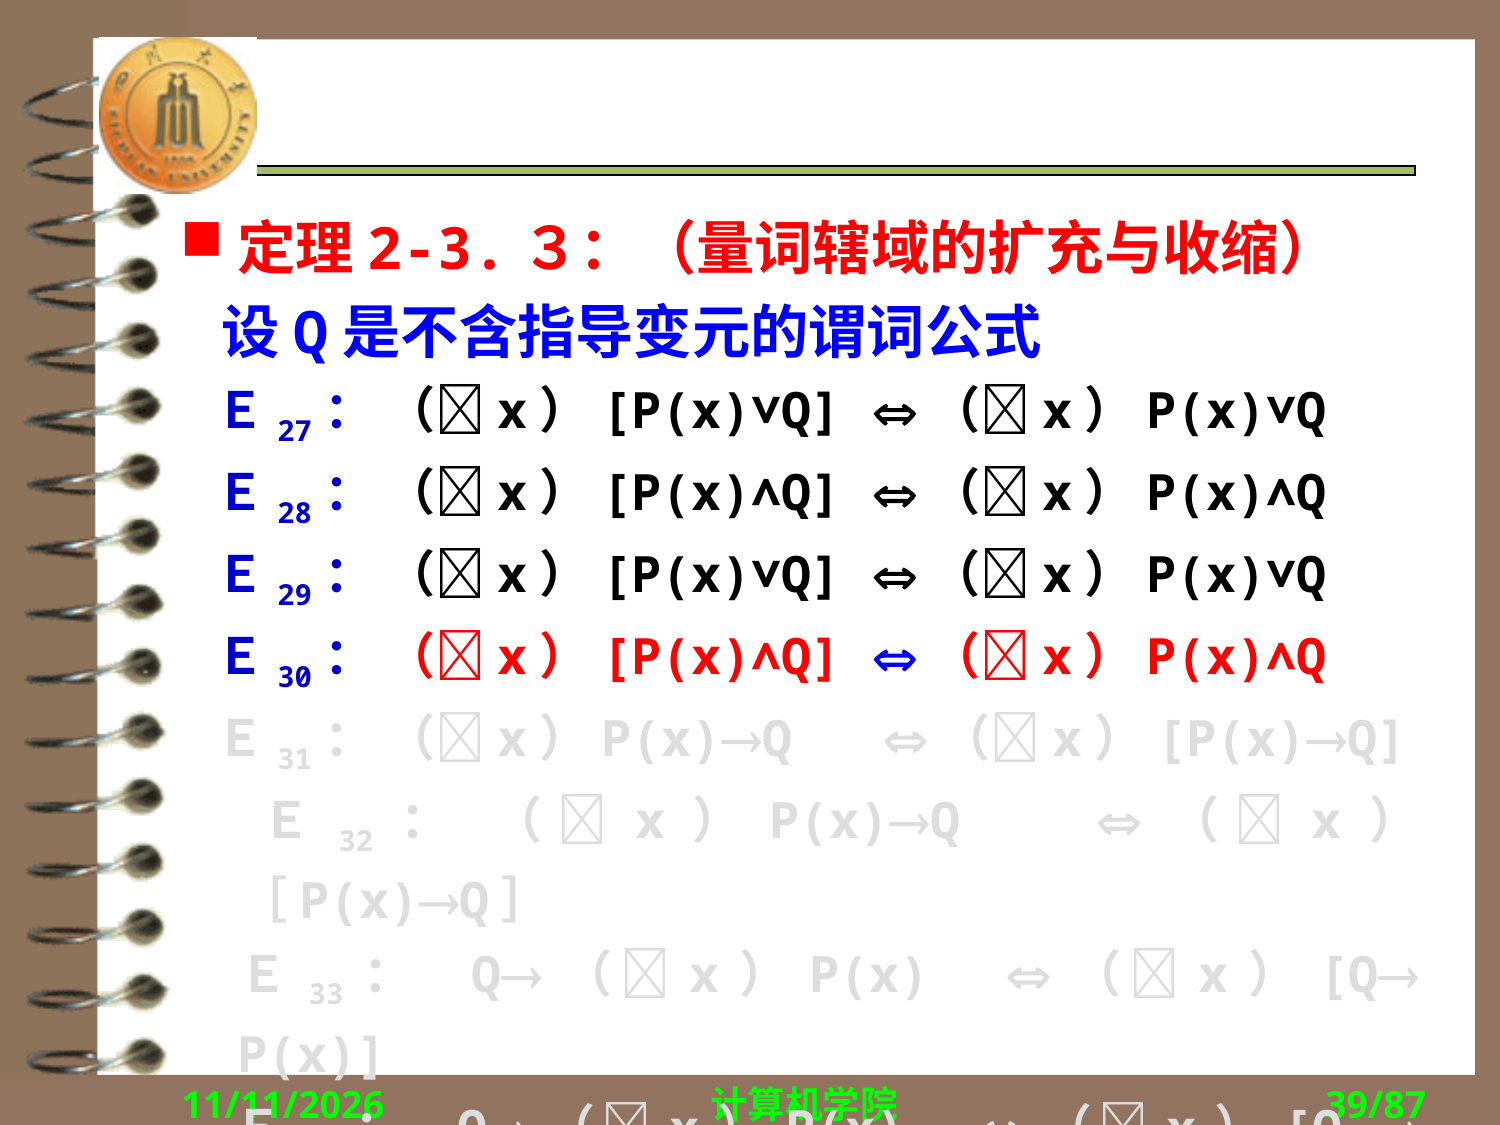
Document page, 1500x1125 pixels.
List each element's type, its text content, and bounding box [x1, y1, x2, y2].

picture [0, 0, 257, 1075]
slide_number 39/87 [1128, 1073, 1442, 1100]
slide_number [166, 1073, 479, 1100]
list 定理2-3.３：（量词辖域的扩充与收缩） 设Q是不含指导变元的谓词公式 Ｅ27： （x）[P(x)∨Q] （x）P(x)∨Q Ｅ28： （x）[P(x)∧Q] （x）P(x)∧Q Ｅ29： （x）[P(x)∨Q] （x）P(x)∨Q Ｅ30： （x）[P(x)∧Q] （x）P(x)∧Q Ｅ31： （x）P(x)Q （x）[P(x)Q] Ｅ32： （x）P(x)Q （x）［P(x)Q］ Ｅ33： Q（x）P(x) （x）[Q P(x)] Ｅ34： Q（x）P(x) （x）[Q  P(x))] [174, 191, 1425, 947]
footer 计算机学院 [479, 1073, 1128, 1100]
